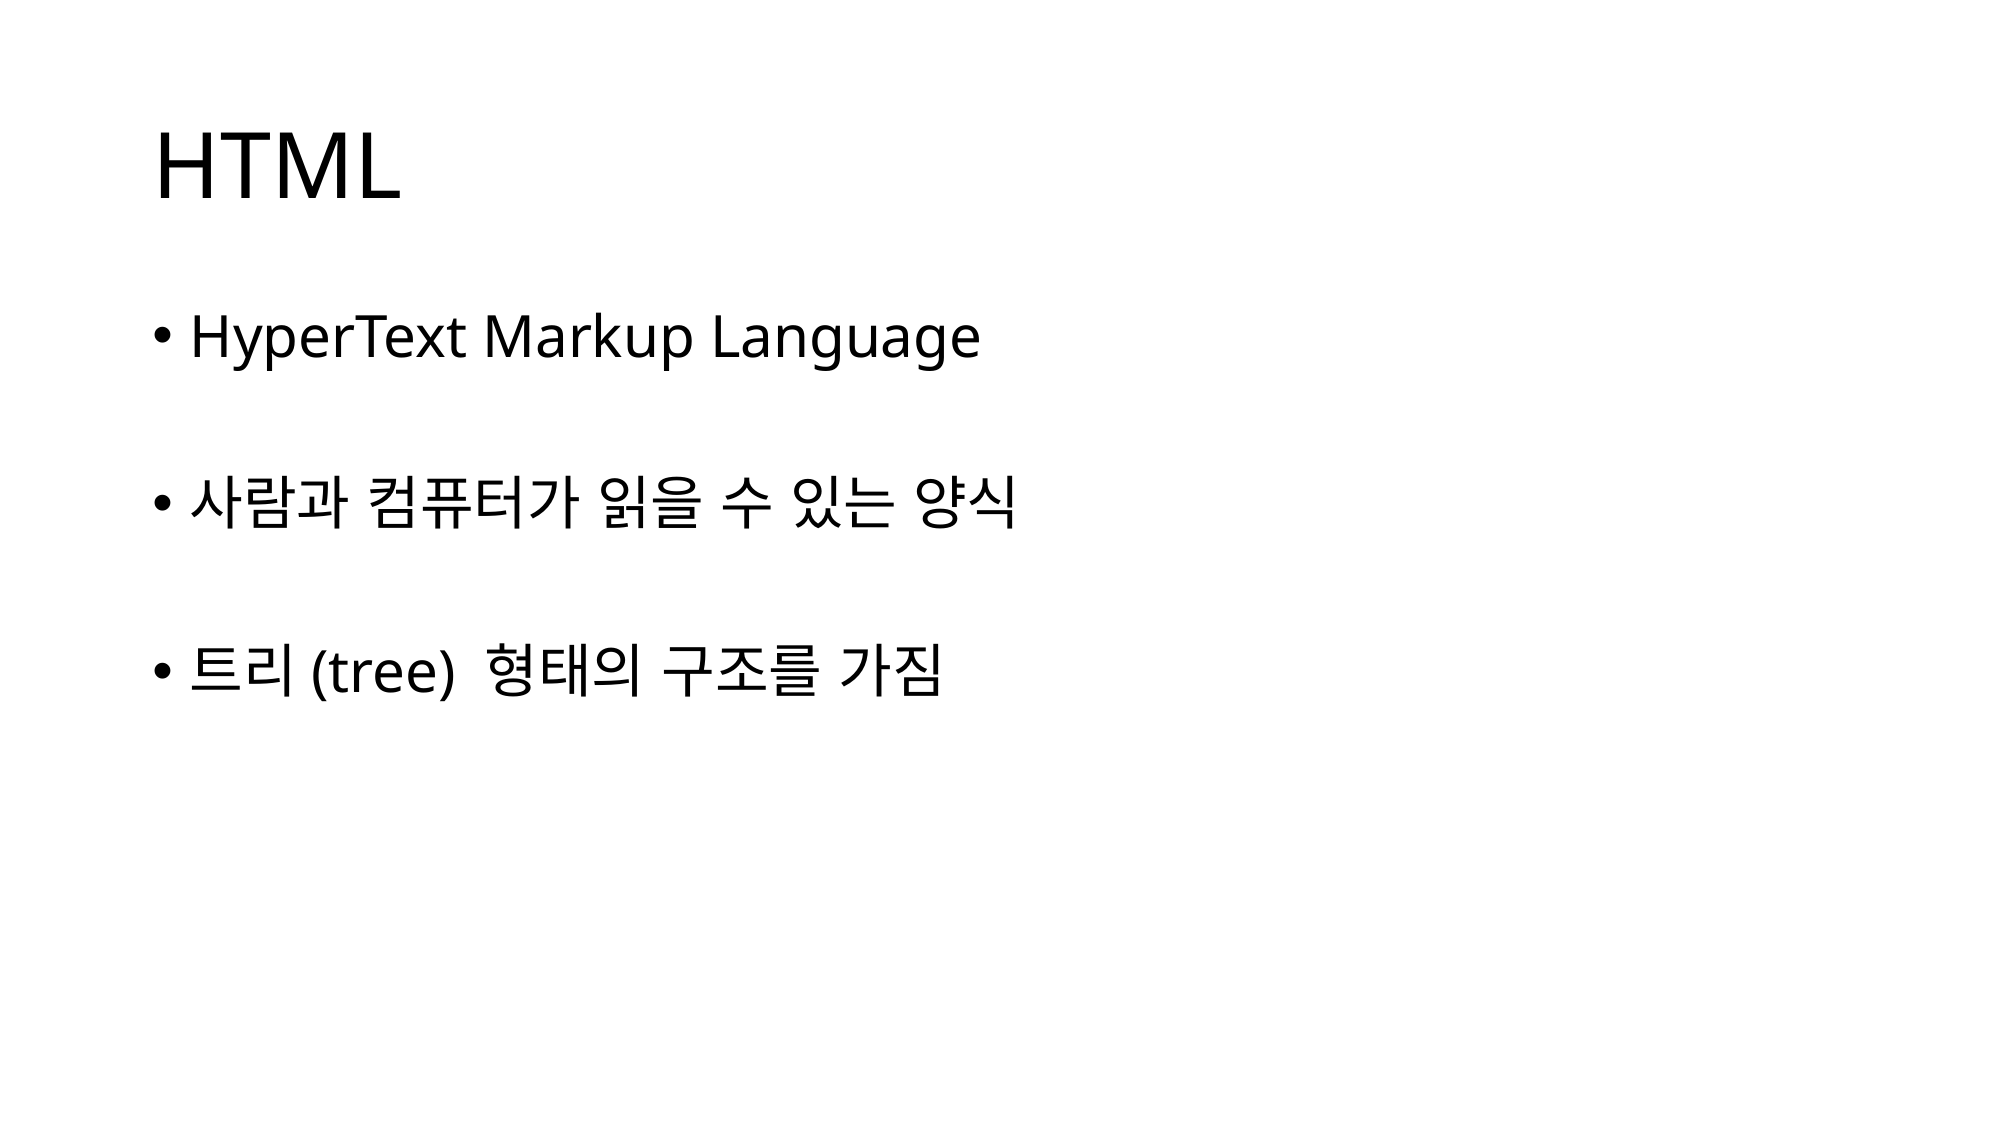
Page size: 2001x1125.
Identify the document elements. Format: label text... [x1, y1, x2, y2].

title HTML [137, 59, 1863, 278]
list HyperText Markup Language 사람과 컴퓨터가 읽을 수 있는 양식 트리(tree)​ 형태의 구조를 가짐 [137, 299, 1863, 1014]
